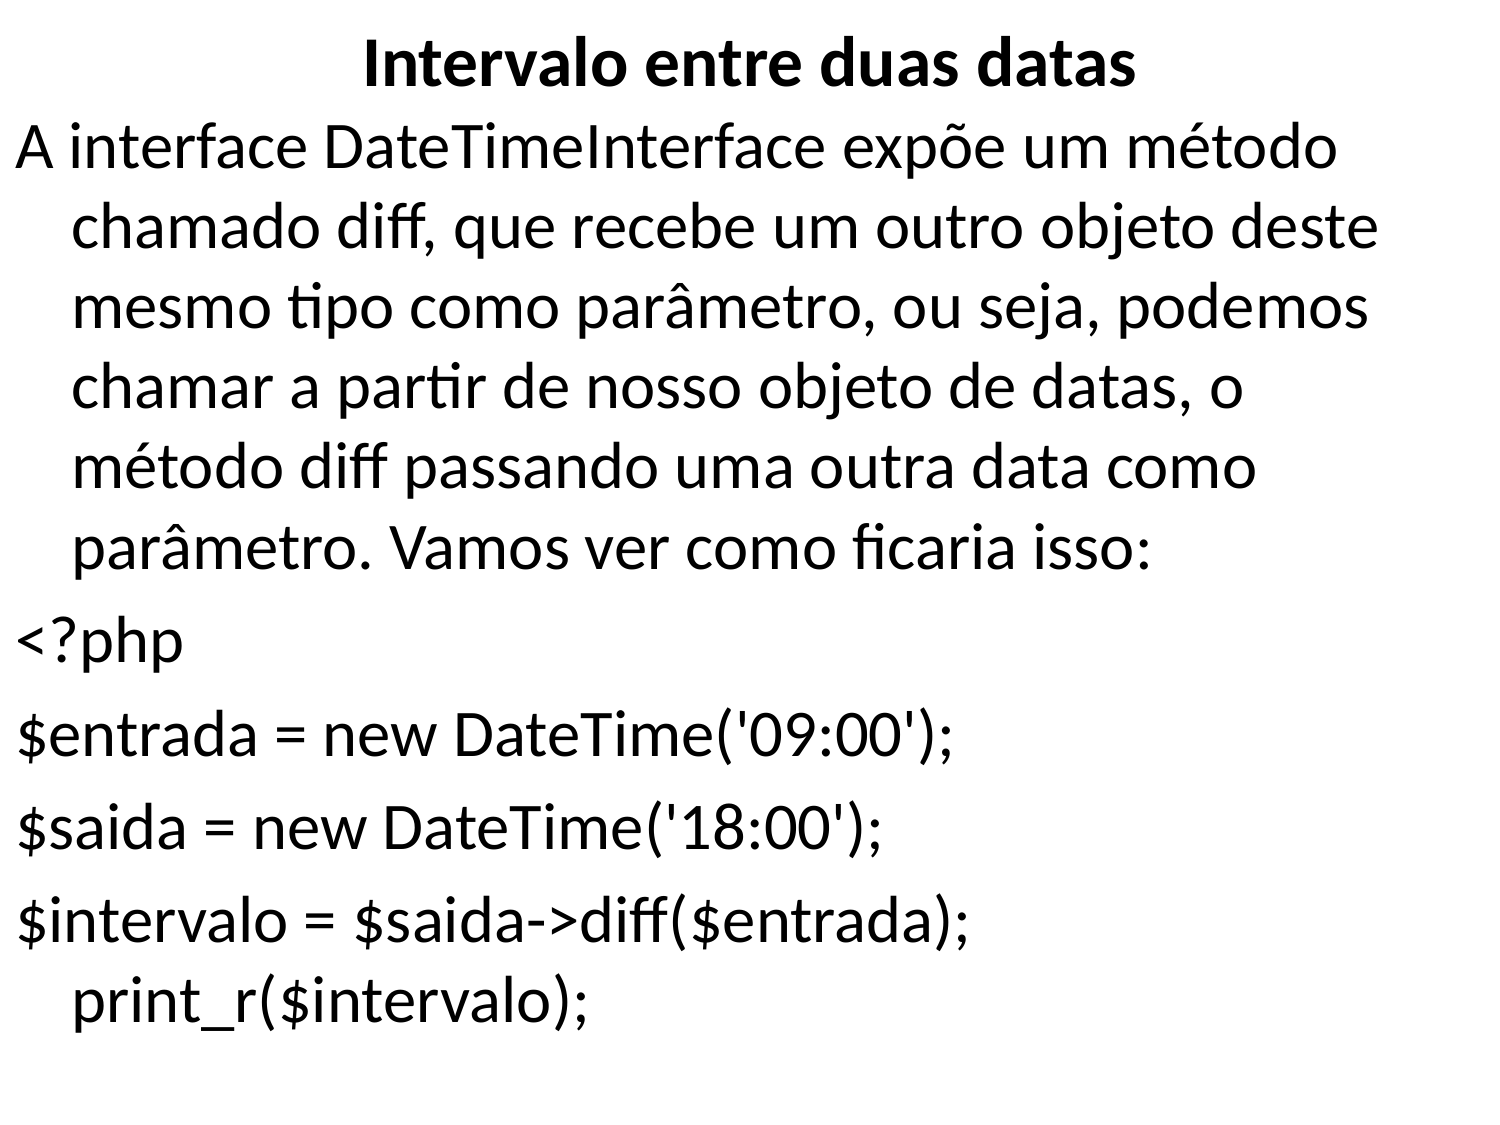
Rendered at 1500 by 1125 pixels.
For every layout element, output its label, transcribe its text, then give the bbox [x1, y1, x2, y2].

title Intervalo entre duas datas [75, 7, 1425, 94]
list A interface DateTimeInterface expõe um método chamado diff, que recebe um outro objeto deste mesmo tipo como parâmetro, ou seja, podemos chamar a partir de nosso objeto de datas, o método diff passando uma outra data como parâmetro. Vamos ver como ficaria isso: <?php $entrada = new DateTime('09:00'); $saida = new DateTime('18:00'); $intervalo = $saida->diff($entrada); print_r($intervalo); [0, 94, 1500, 1125]
